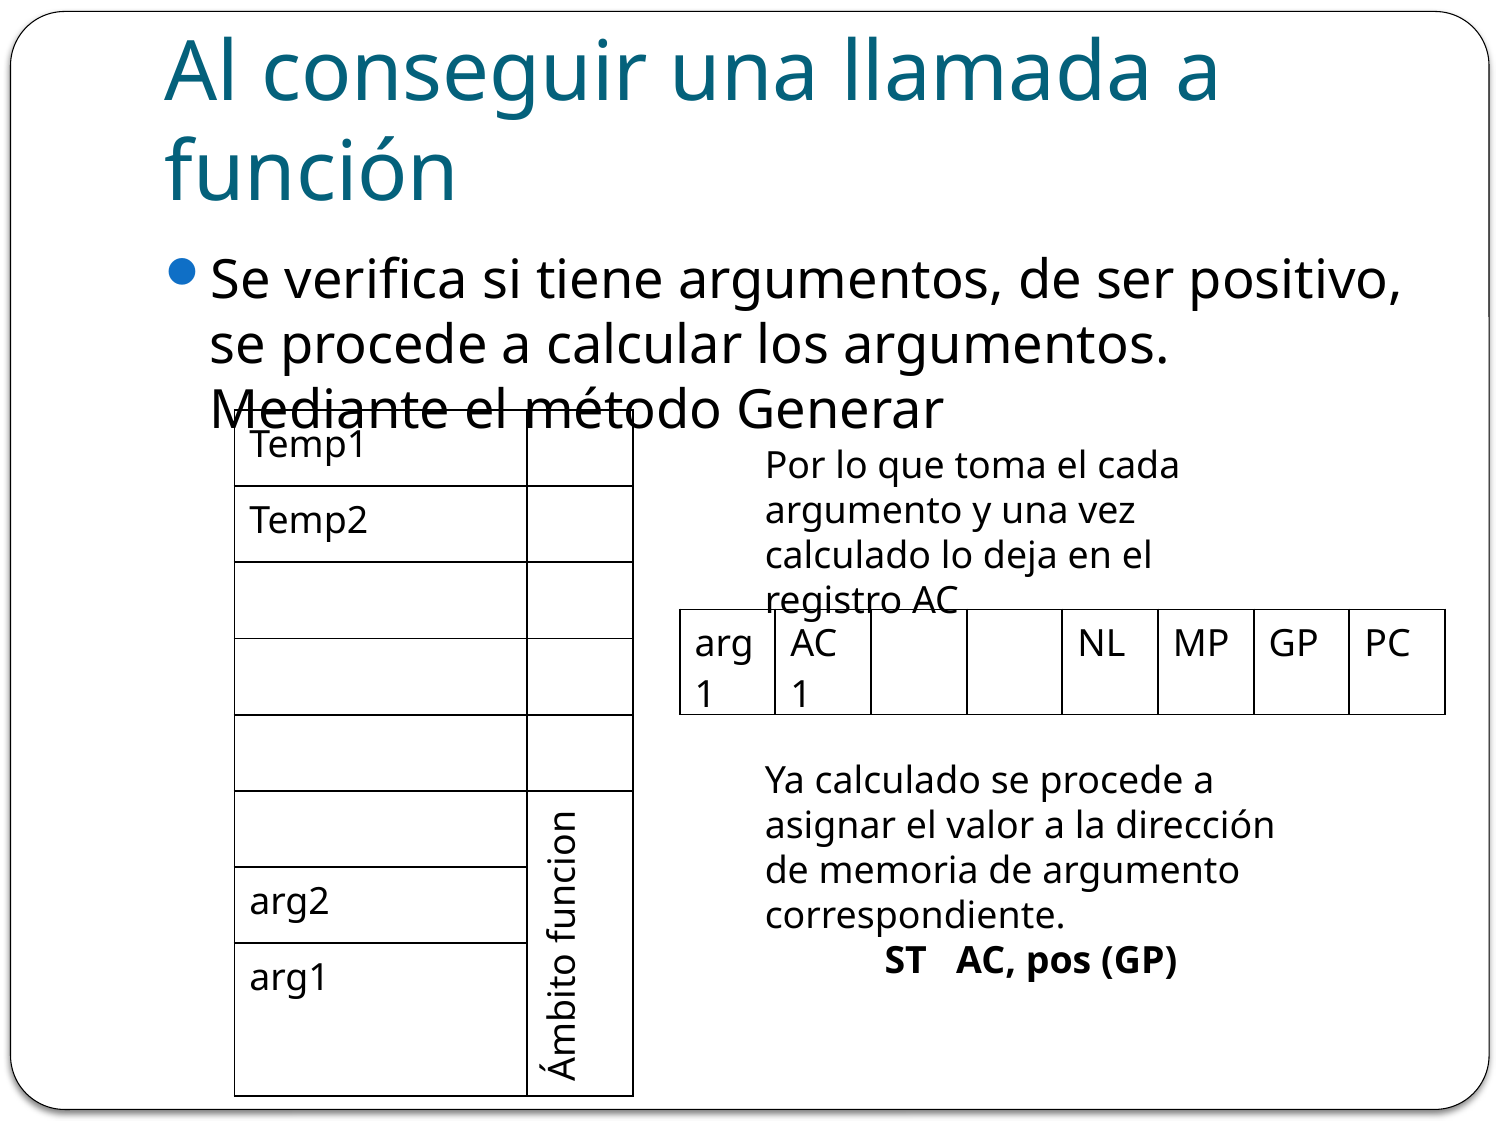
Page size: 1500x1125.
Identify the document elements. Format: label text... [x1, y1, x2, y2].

table_header [968, 610, 1061, 714]
table_cell [528, 716, 632, 790]
table_cell [235, 716, 526, 790]
title Al conseguir una llamada a función [150, 45, 1425, 233]
table_cell Temp2 [235, 487, 526, 561]
text_box Por lo que toma el cada argumento y una vez calculado lo deja en el registro AC Ya calculado se procede a asignar el valor a la dirección de memoria de argumento correspondiente. ST AC, pos (GP) [750, 433, 1313, 609]
table_cell Ámbito funcion [528, 792, 632, 1095]
table_header PC [1350, 610, 1444, 714]
table_cell arg2 [235, 868, 526, 942]
table_header arg1 [681, 610, 774, 714]
table_cell [235, 792, 526, 866]
table_header GP [1255, 610, 1348, 714]
table_cell [528, 487, 632, 561]
table_header Temp1 [235, 411, 526, 485]
table_cell [235, 639, 526, 714]
table_header NL [1063, 610, 1157, 714]
table_header [528, 411, 632, 485]
table_header MP [1159, 610, 1253, 714]
table_header [872, 610, 966, 714]
table_cell [235, 563, 526, 638]
table_cell arg1 [235, 944, 526, 1095]
text_box Por lo que toma el cada argumento y una vez calculado lo deja en el registro AC Ya calculado se procede a asignar el valor a la dirección de memoria de argumento correspondiente. ST AC, pos (GP) [750, 715, 1313, 1034]
table_header AC1 [776, 610, 870, 714]
list Se verifica si tiene argumentos, de ser positivo, se procede a calcular los argumentos. Mediante el método Generar [150, 237, 1425, 988]
table_cell [528, 563, 632, 638]
table_cell [528, 639, 632, 714]
